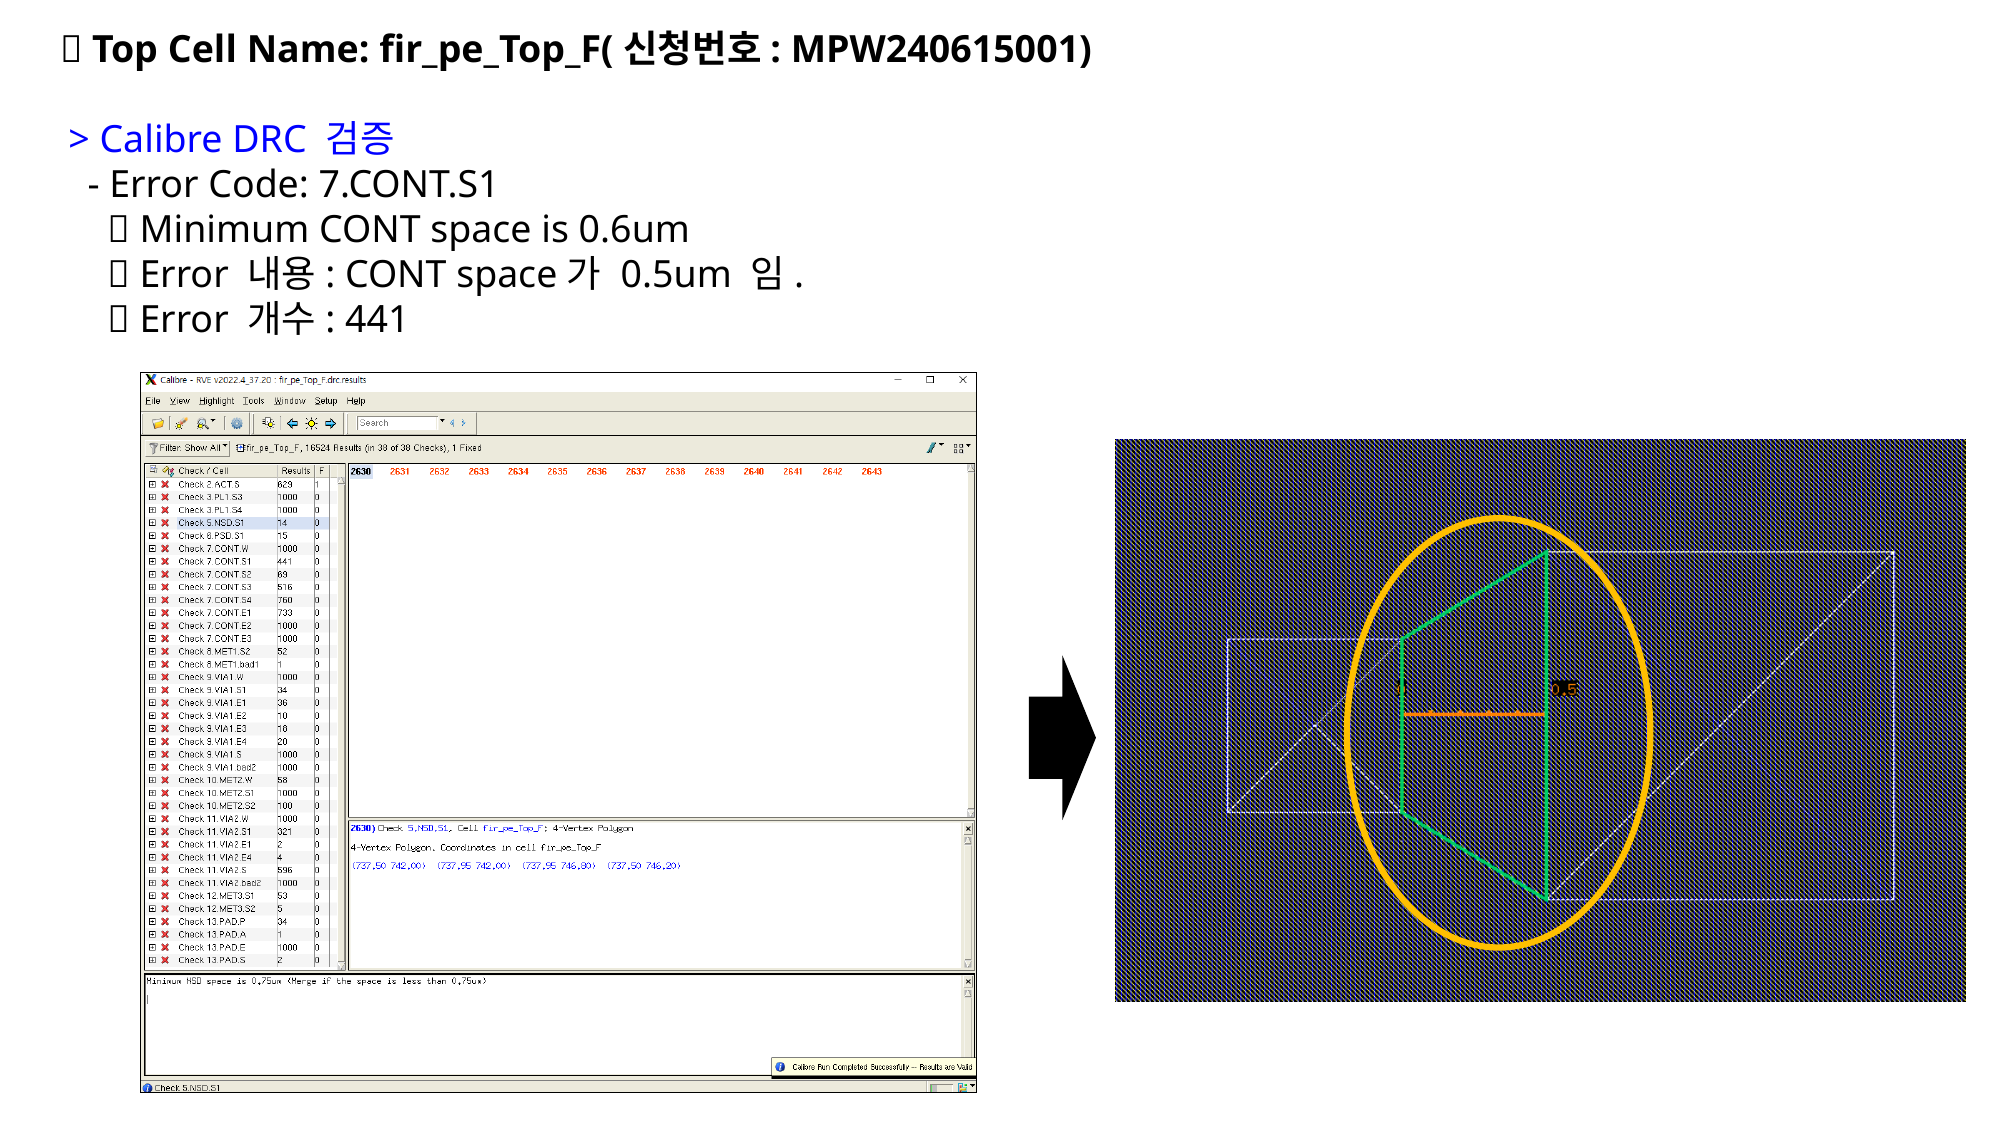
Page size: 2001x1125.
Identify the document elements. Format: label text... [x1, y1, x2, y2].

picture [140, 372, 977, 1093]
text_box [1027, 655, 1098, 821]
text_box  Top Cell Name: fir_pe_Top_F(신청번호: MPW240615001) [45, 17, 1117, 77]
picture [1115, 439, 1966, 1002]
text_box > Calibre DRC 검증 - Error Code: 7.CONT.S1  Minimum CONT space is 0.6um  Error 내용: CONT space가 0.5um 임.  Error 개수: 441 [34, 108, 819, 348]
